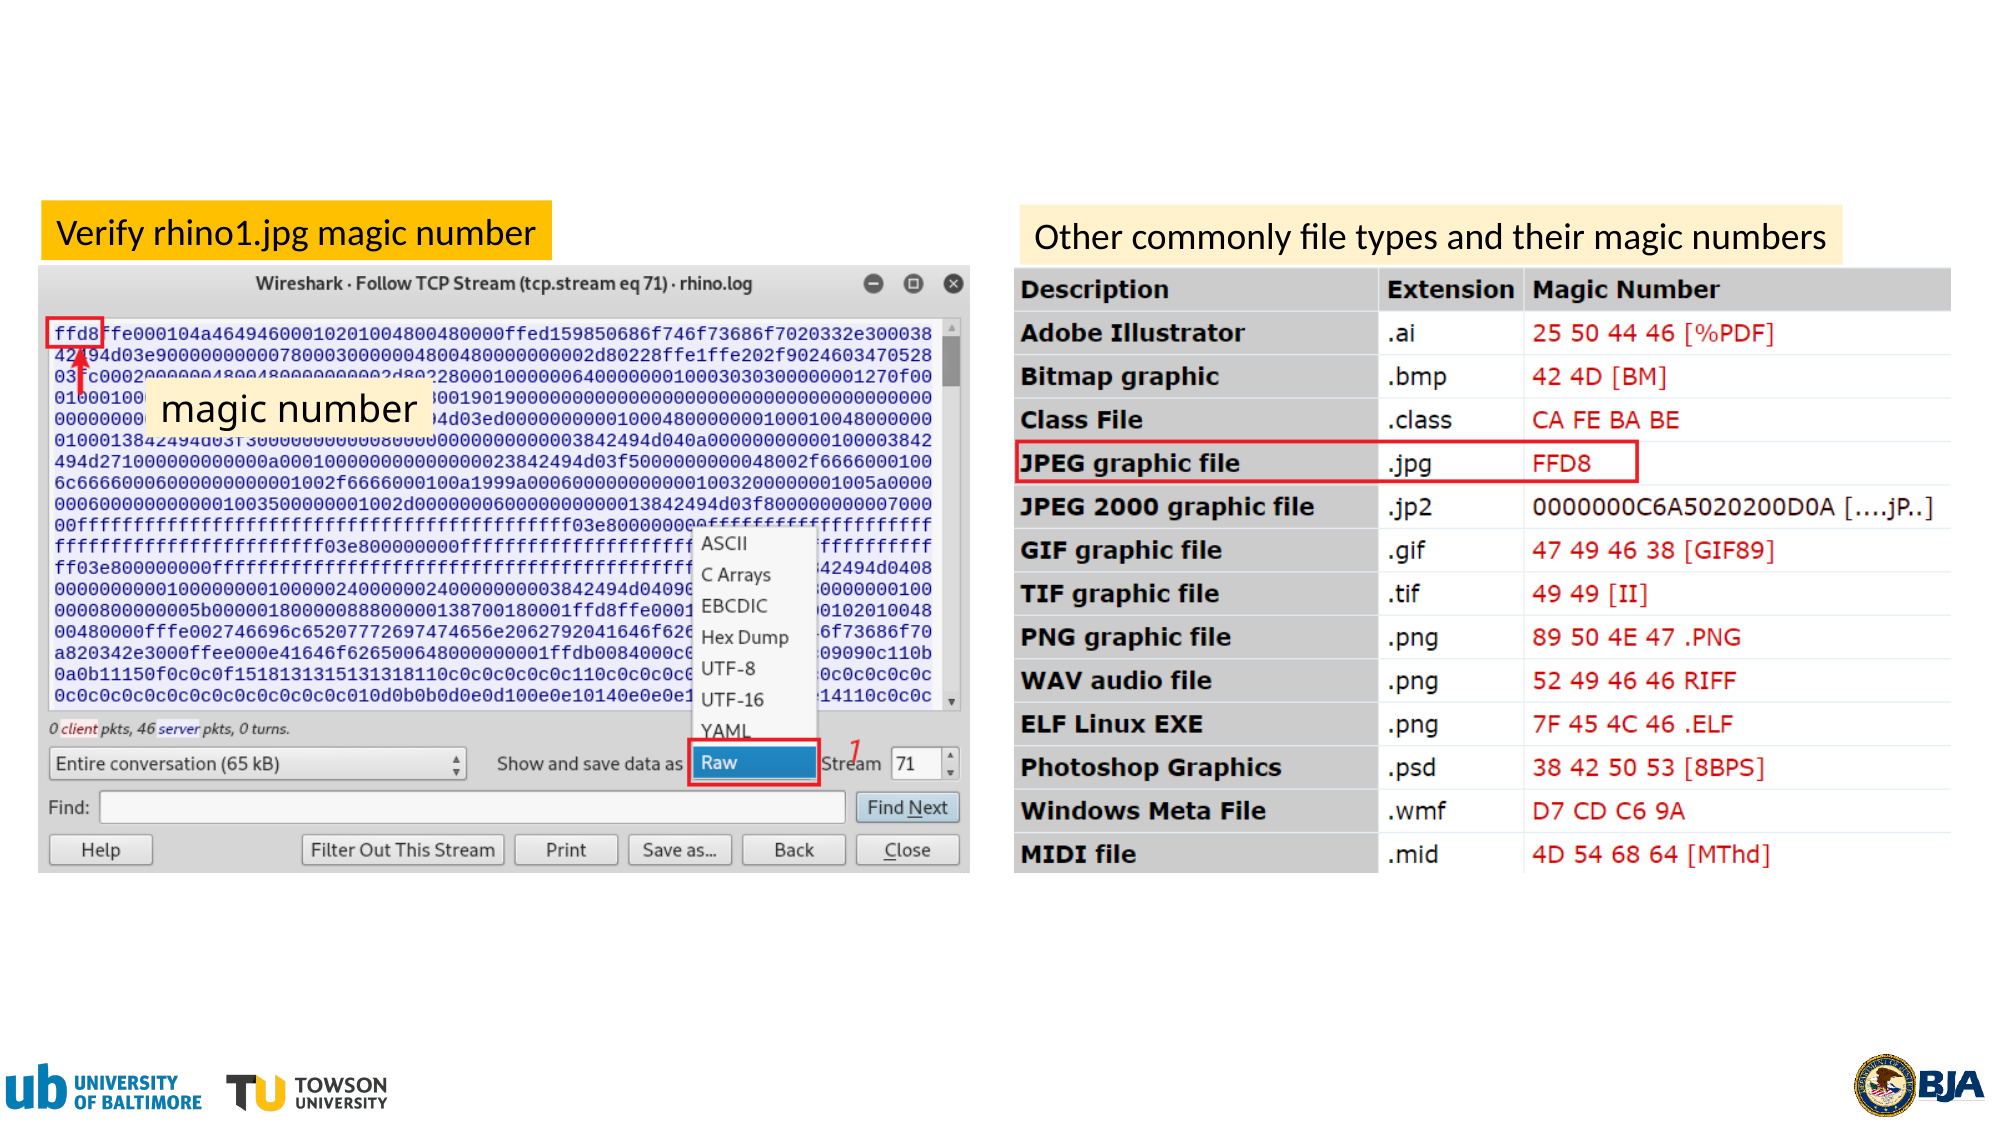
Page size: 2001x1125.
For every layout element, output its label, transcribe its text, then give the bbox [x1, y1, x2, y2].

text_box Other commonly file types and their magic numbers [1019, 204, 1843, 261]
picture [0, 1031, 407, 1125]
picture [38, 265, 970, 873]
text_box Verify rhino1.jpg magic number [41, 200, 552, 261]
picture [1014, 261, 1951, 873]
picture [1854, 1054, 1986, 1117]
